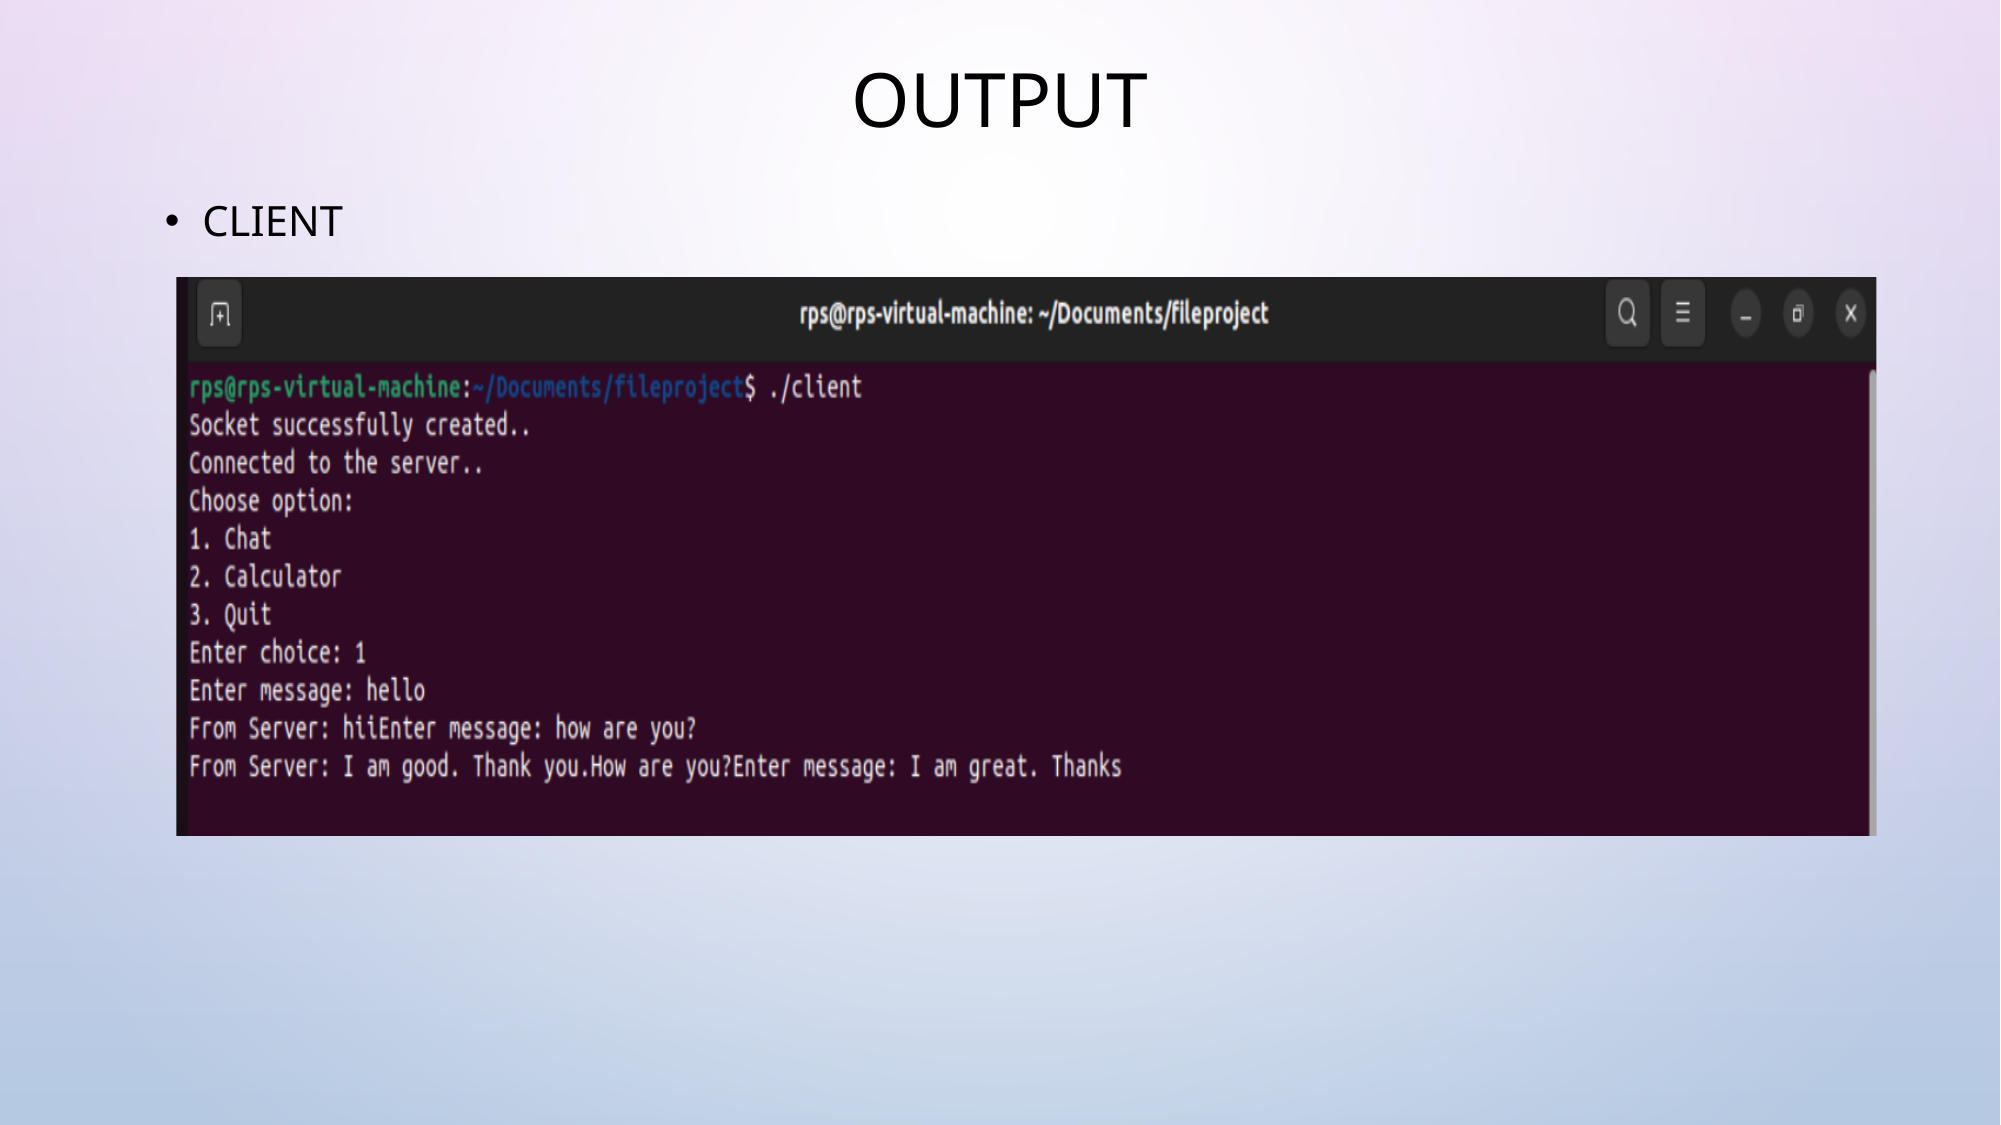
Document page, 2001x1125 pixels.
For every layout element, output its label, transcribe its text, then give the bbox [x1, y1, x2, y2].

picture [0, 0, 2000, 1125]
title OUTPUT [149, 42, 1851, 164]
list CLIENT [149, 177, 1851, 950]
